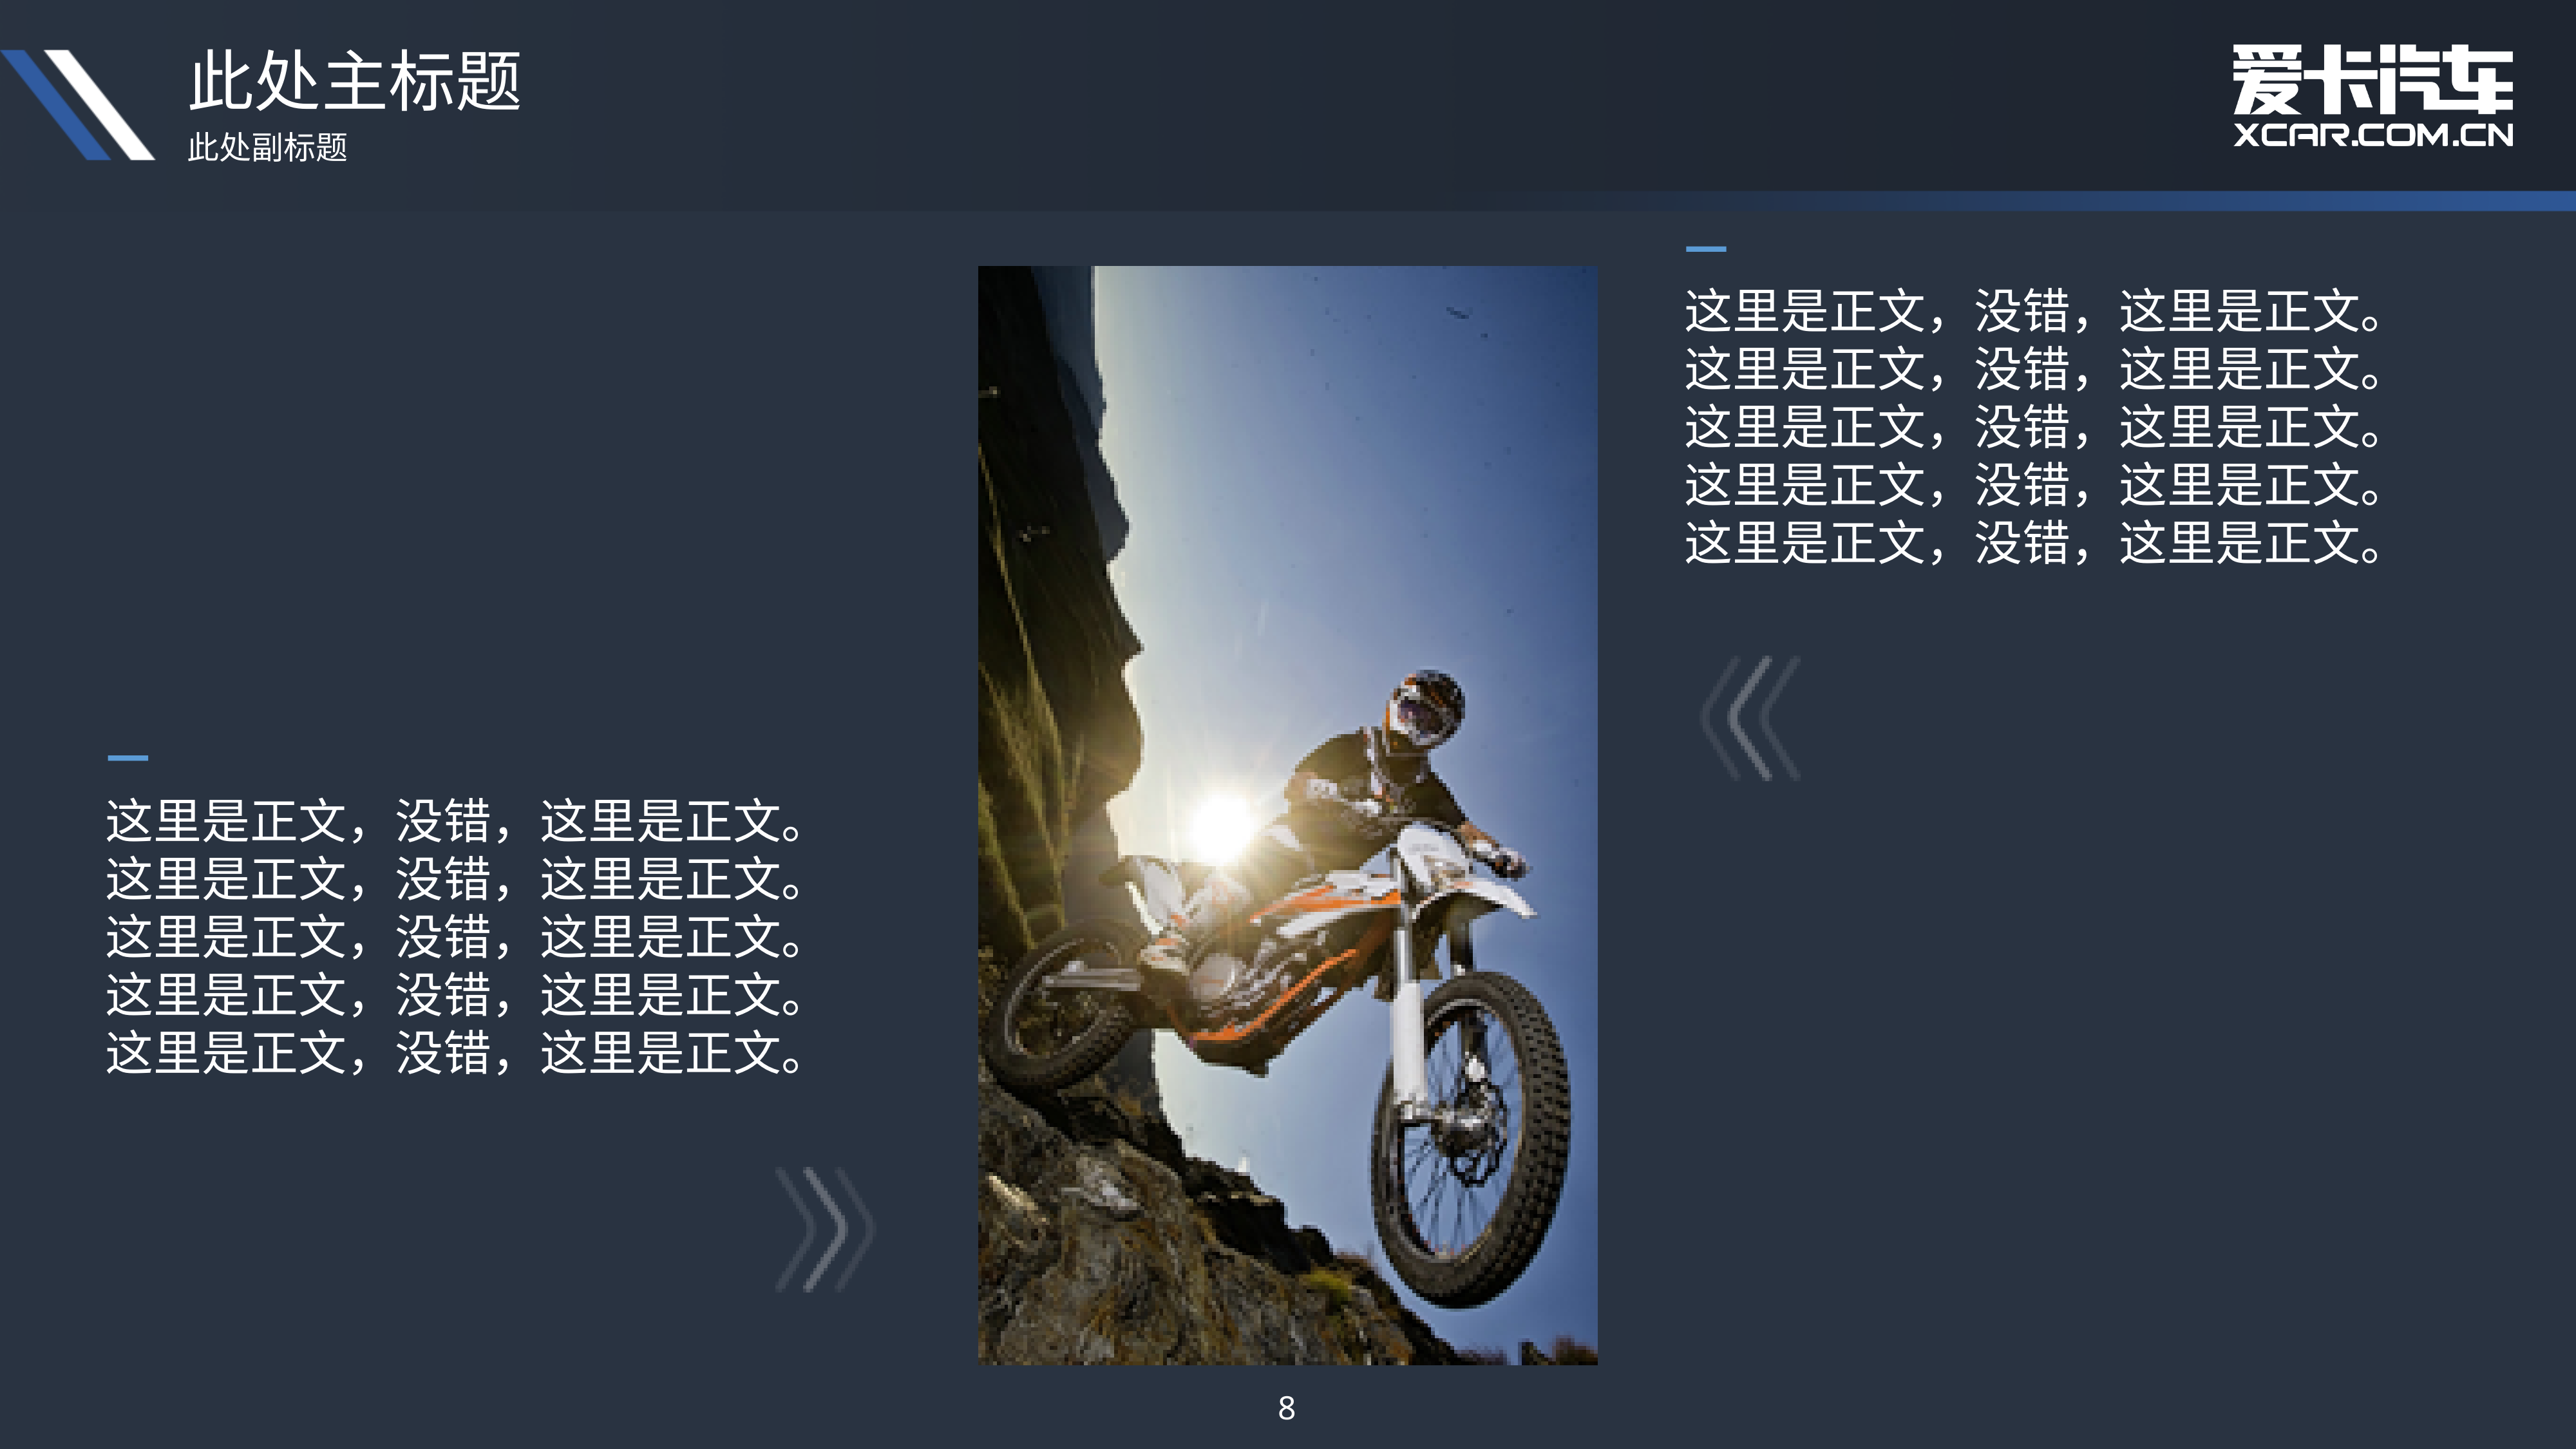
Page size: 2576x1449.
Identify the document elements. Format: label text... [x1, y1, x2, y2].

list 这里是正文，没错，这里是正文。这里是正文，没错，这里是正文。这里是正文，没错，这里是正文。这里是正文，没错，这里是正文。这里是正文，没错，这里是正文。 [99, 784, 882, 1089]
text_box [108, 755, 149, 761]
list 此处副标题 [181, 118, 355, 175]
slide_number 8 [1272, 1381, 1302, 1432]
text_box [1686, 246, 1727, 252]
list 这里是正文，没错，这里是正文。这里是正文，没错，这里是正文。这里是正文，没错，这里是正文。这里是正文，没错，这里是正文。这里是正文，没错，这里是正文。 [1678, 274, 2460, 579]
picture [0, 0, 2576, 1449]
list 此处主标题 [181, 26, 530, 132]
